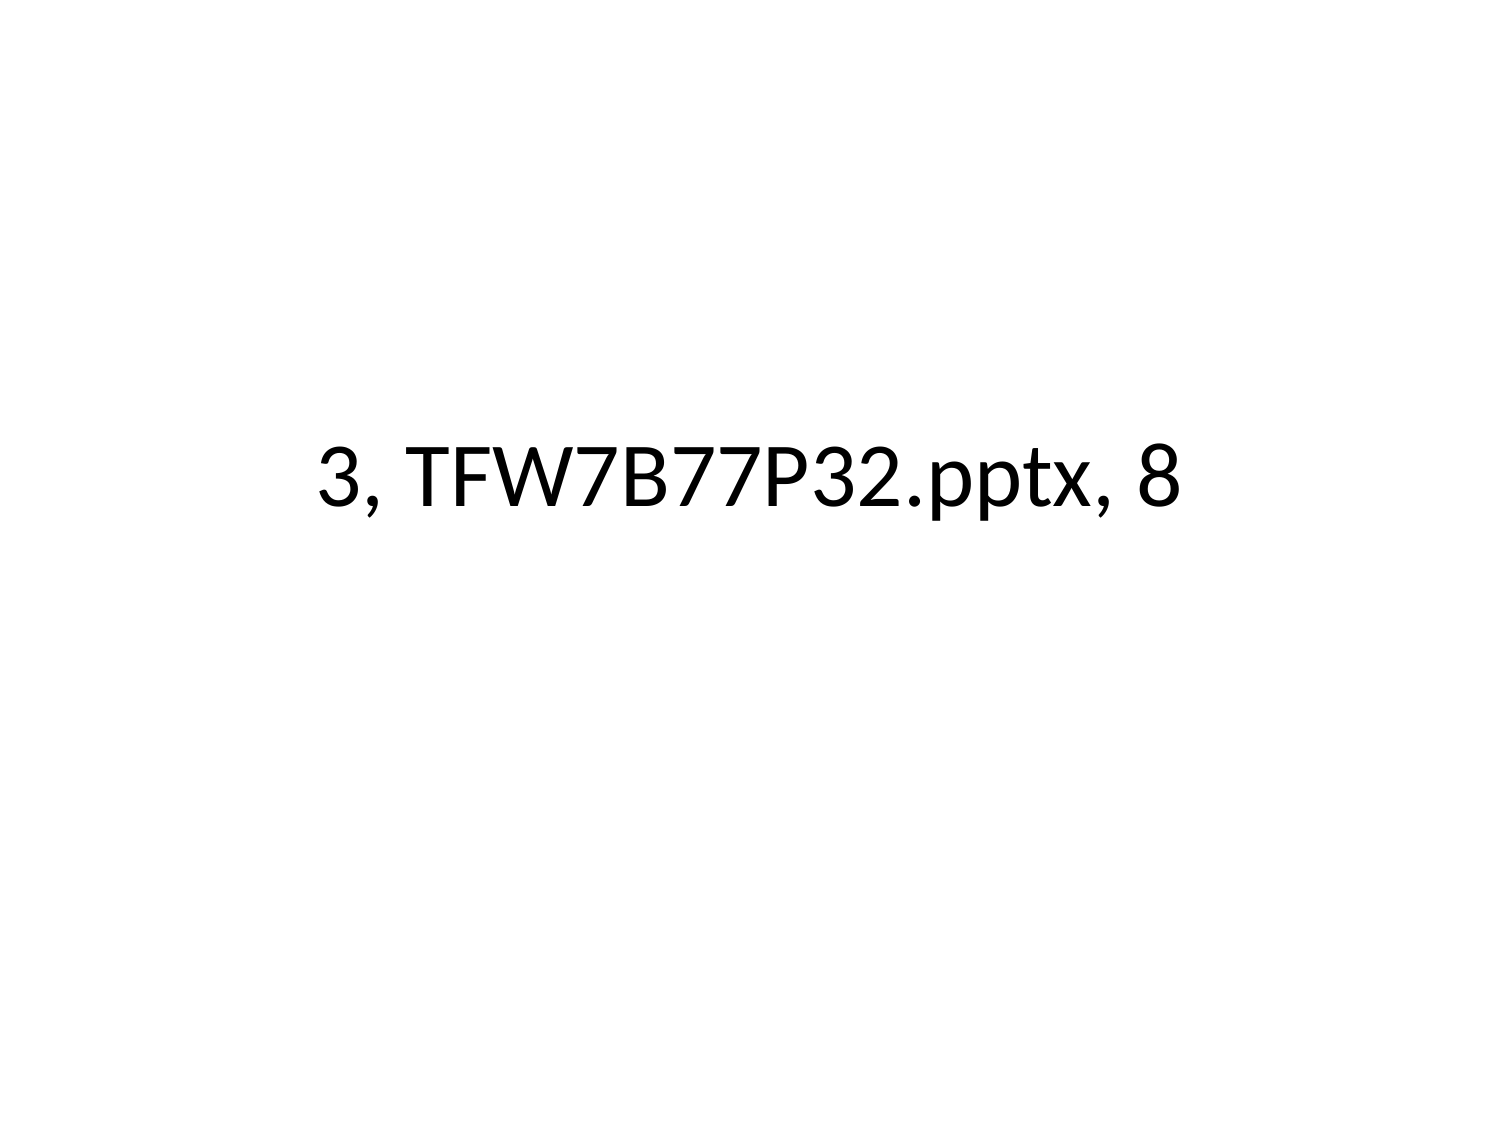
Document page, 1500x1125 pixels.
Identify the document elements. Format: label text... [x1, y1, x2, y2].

title 3, TFW7B77P32.pptx, 8 [112, 349, 1388, 591]
